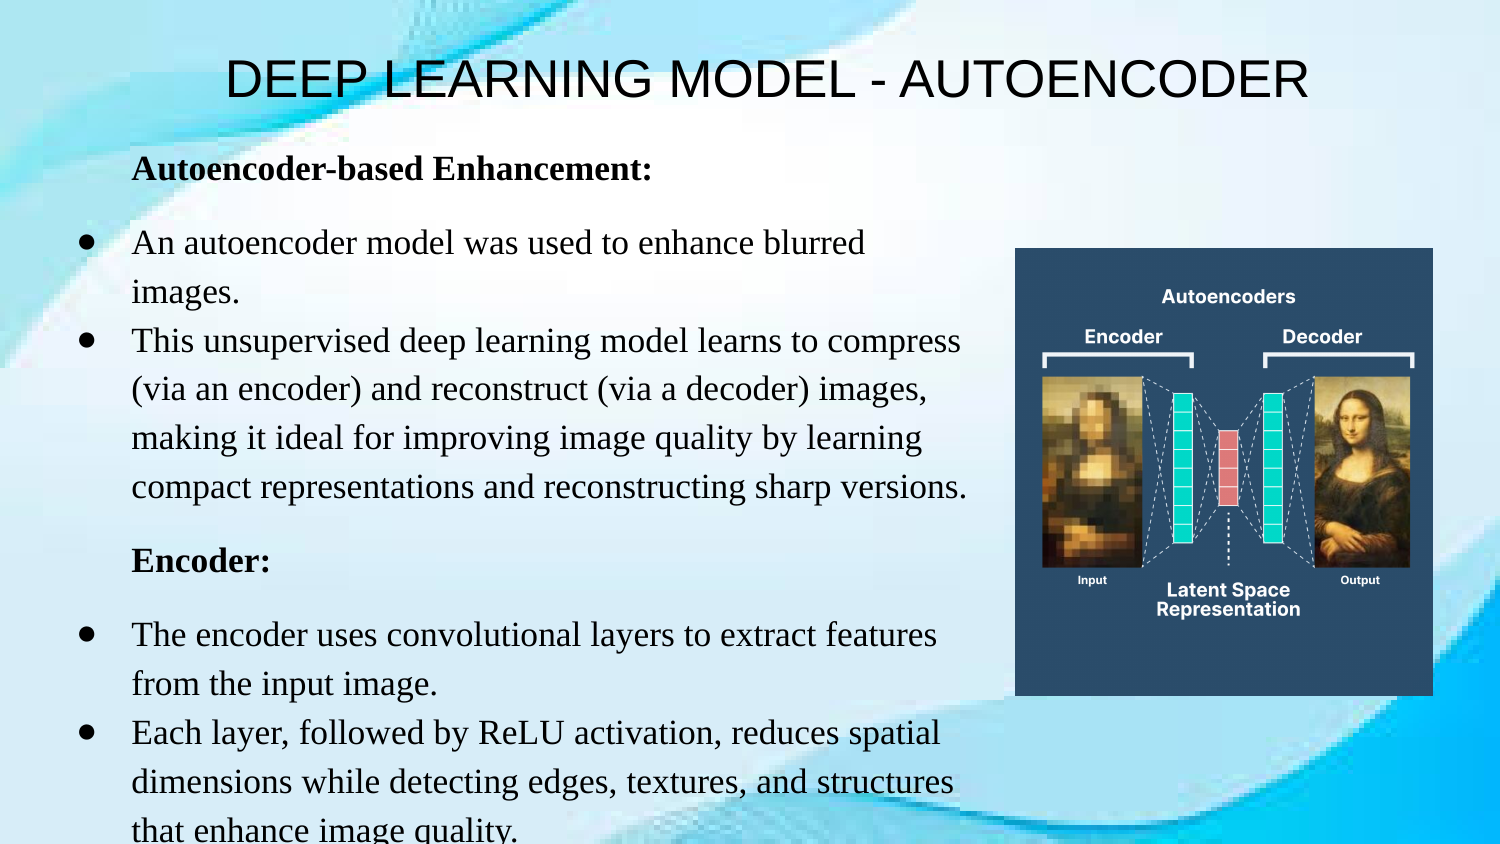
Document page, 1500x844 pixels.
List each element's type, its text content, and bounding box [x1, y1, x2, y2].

picture [0, 0, 1500, 844]
list Autoencoder-based Enhancement: An autoencoder model was used to enhance blurred images. This unsupervised deep learning model learns to compress (via an encoder) and reconstruct (via a decoder) images, making it ideal for improving image quality by learning compact representations and reconstructing sharp versions. Encoder: The encoder uses convolutional layers to extract features from the input image. Each layer, followed by ReLU activation, reduces spatial dimensions while detecting edges, textures, and structures that enhance image quality. [41, 123, 998, 797]
title DEEP LEARNING MODEL - AUTOENCODER [68, 29, 1467, 124]
